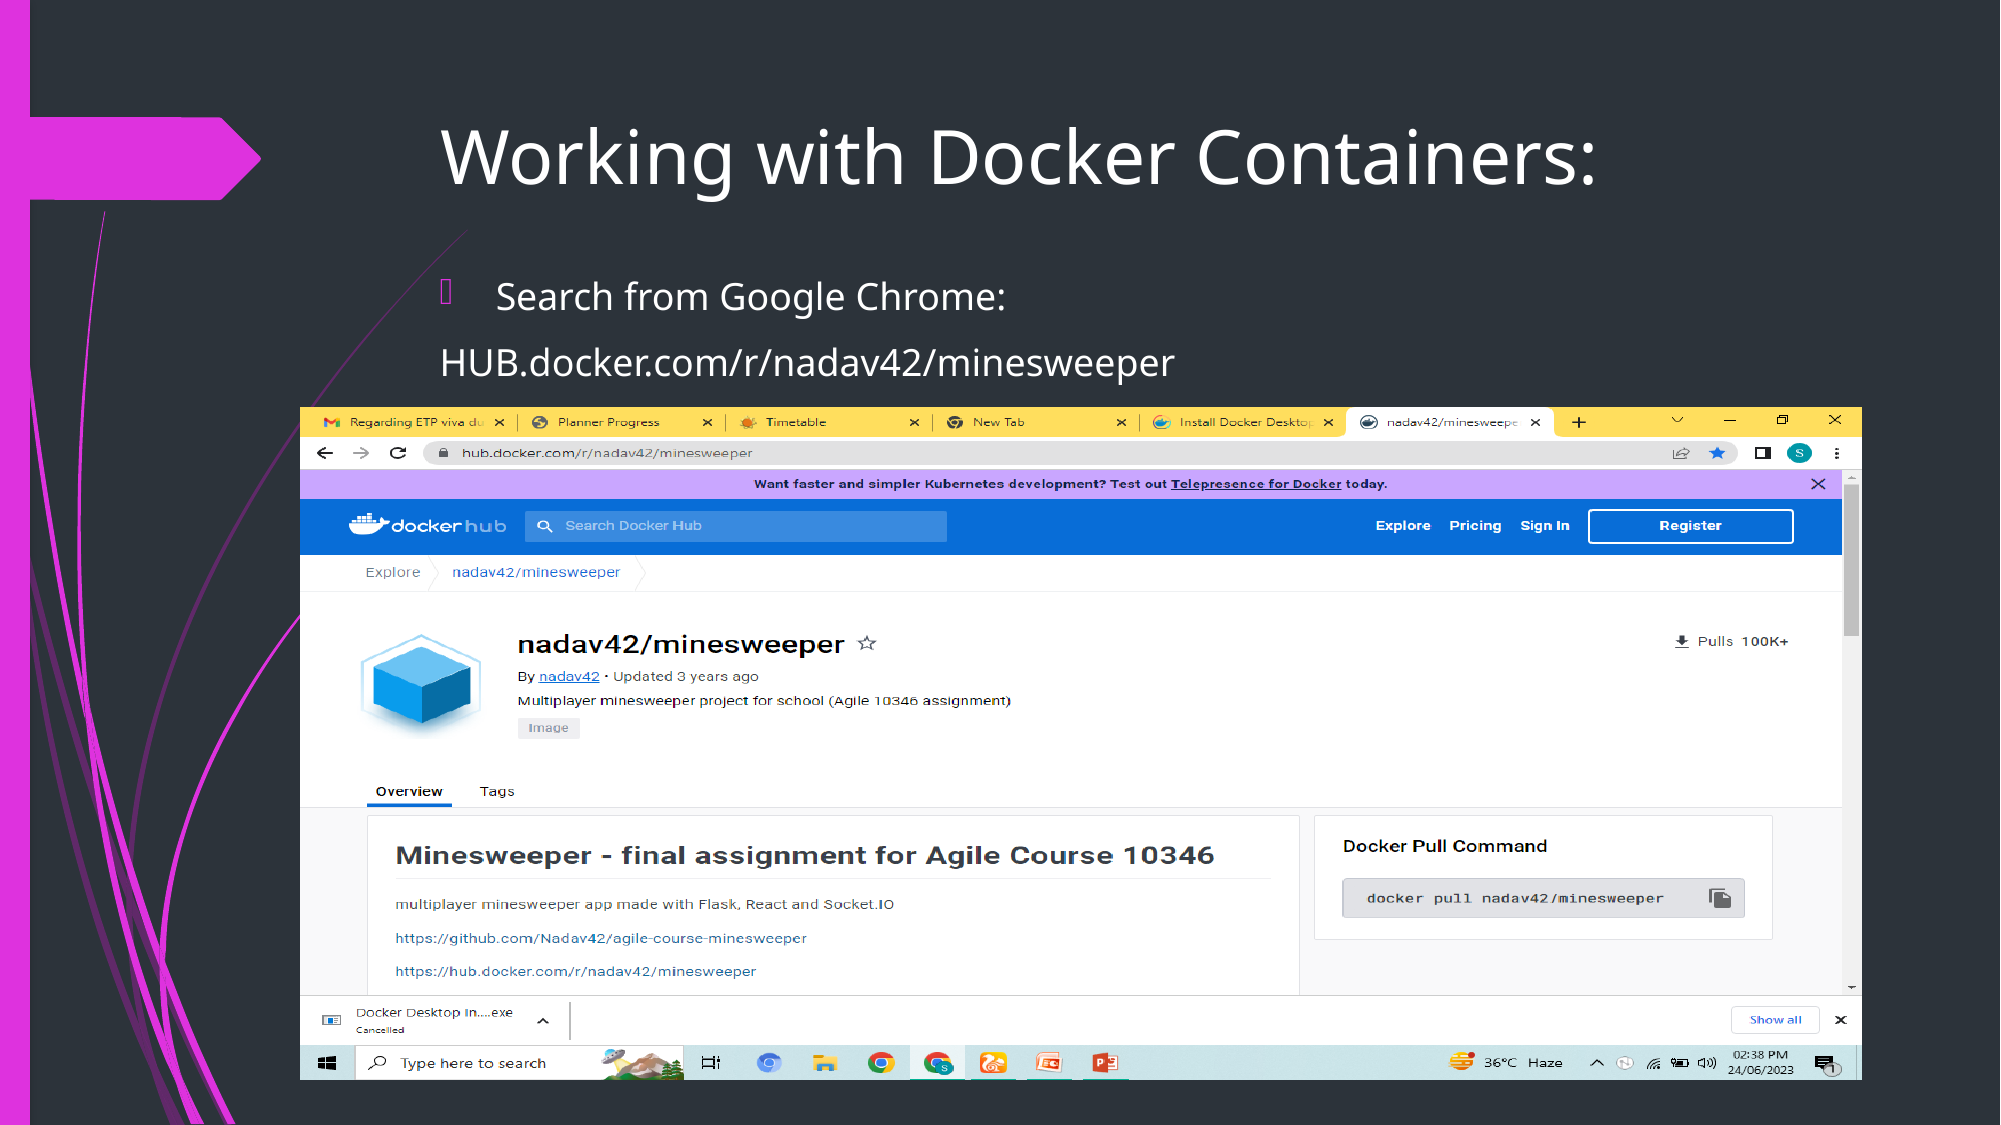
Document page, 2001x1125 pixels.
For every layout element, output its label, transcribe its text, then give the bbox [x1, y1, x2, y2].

title Working with Docker Containers: [425, 102, 1888, 265]
list Search from Google Chrome: HUB.docker.com/r/nadav42/minesweeper [424, 265, 1888, 970]
picture [299, 406, 1862, 1081]
